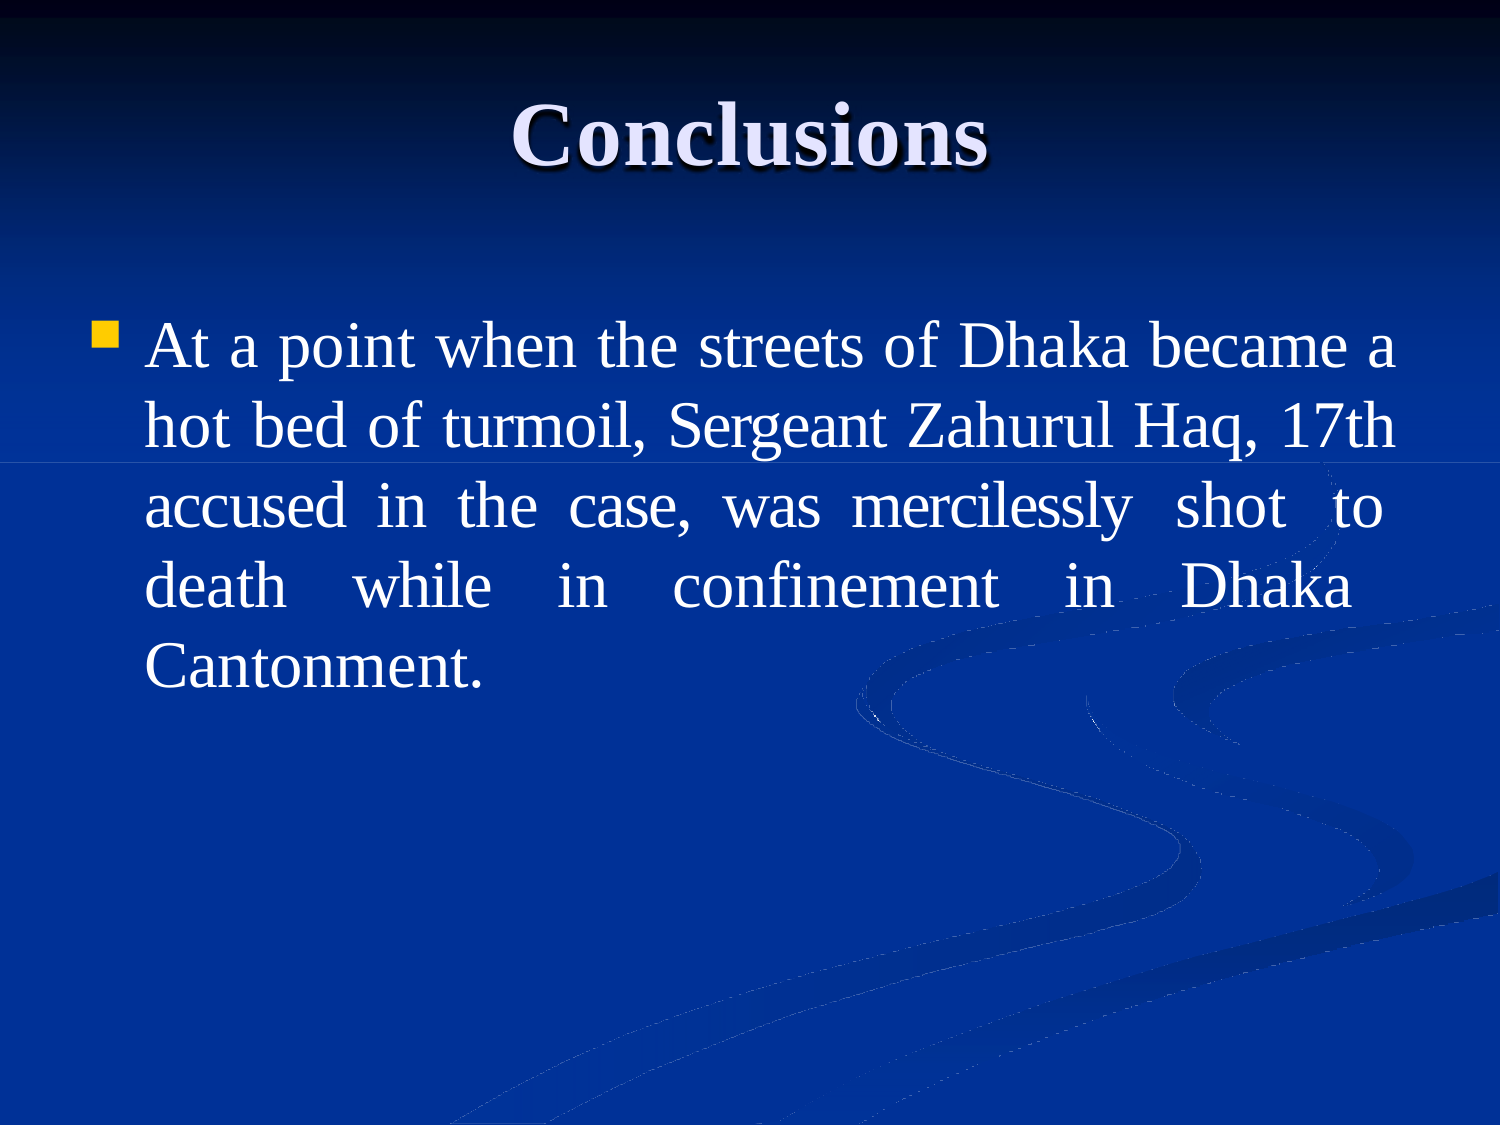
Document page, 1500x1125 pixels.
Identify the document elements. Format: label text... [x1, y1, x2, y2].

text_box At a point when the streets of Dhaka became a hot bed of turmoil, Sergeant Zahurul Haq, 17th accused in the case, was mercilessly shot to death while in confinement in Dhaka Cantonment. [85, 298, 1418, 701]
picture [761, 873, 1498, 1124]
picture [0, 0, 1500, 1124]
